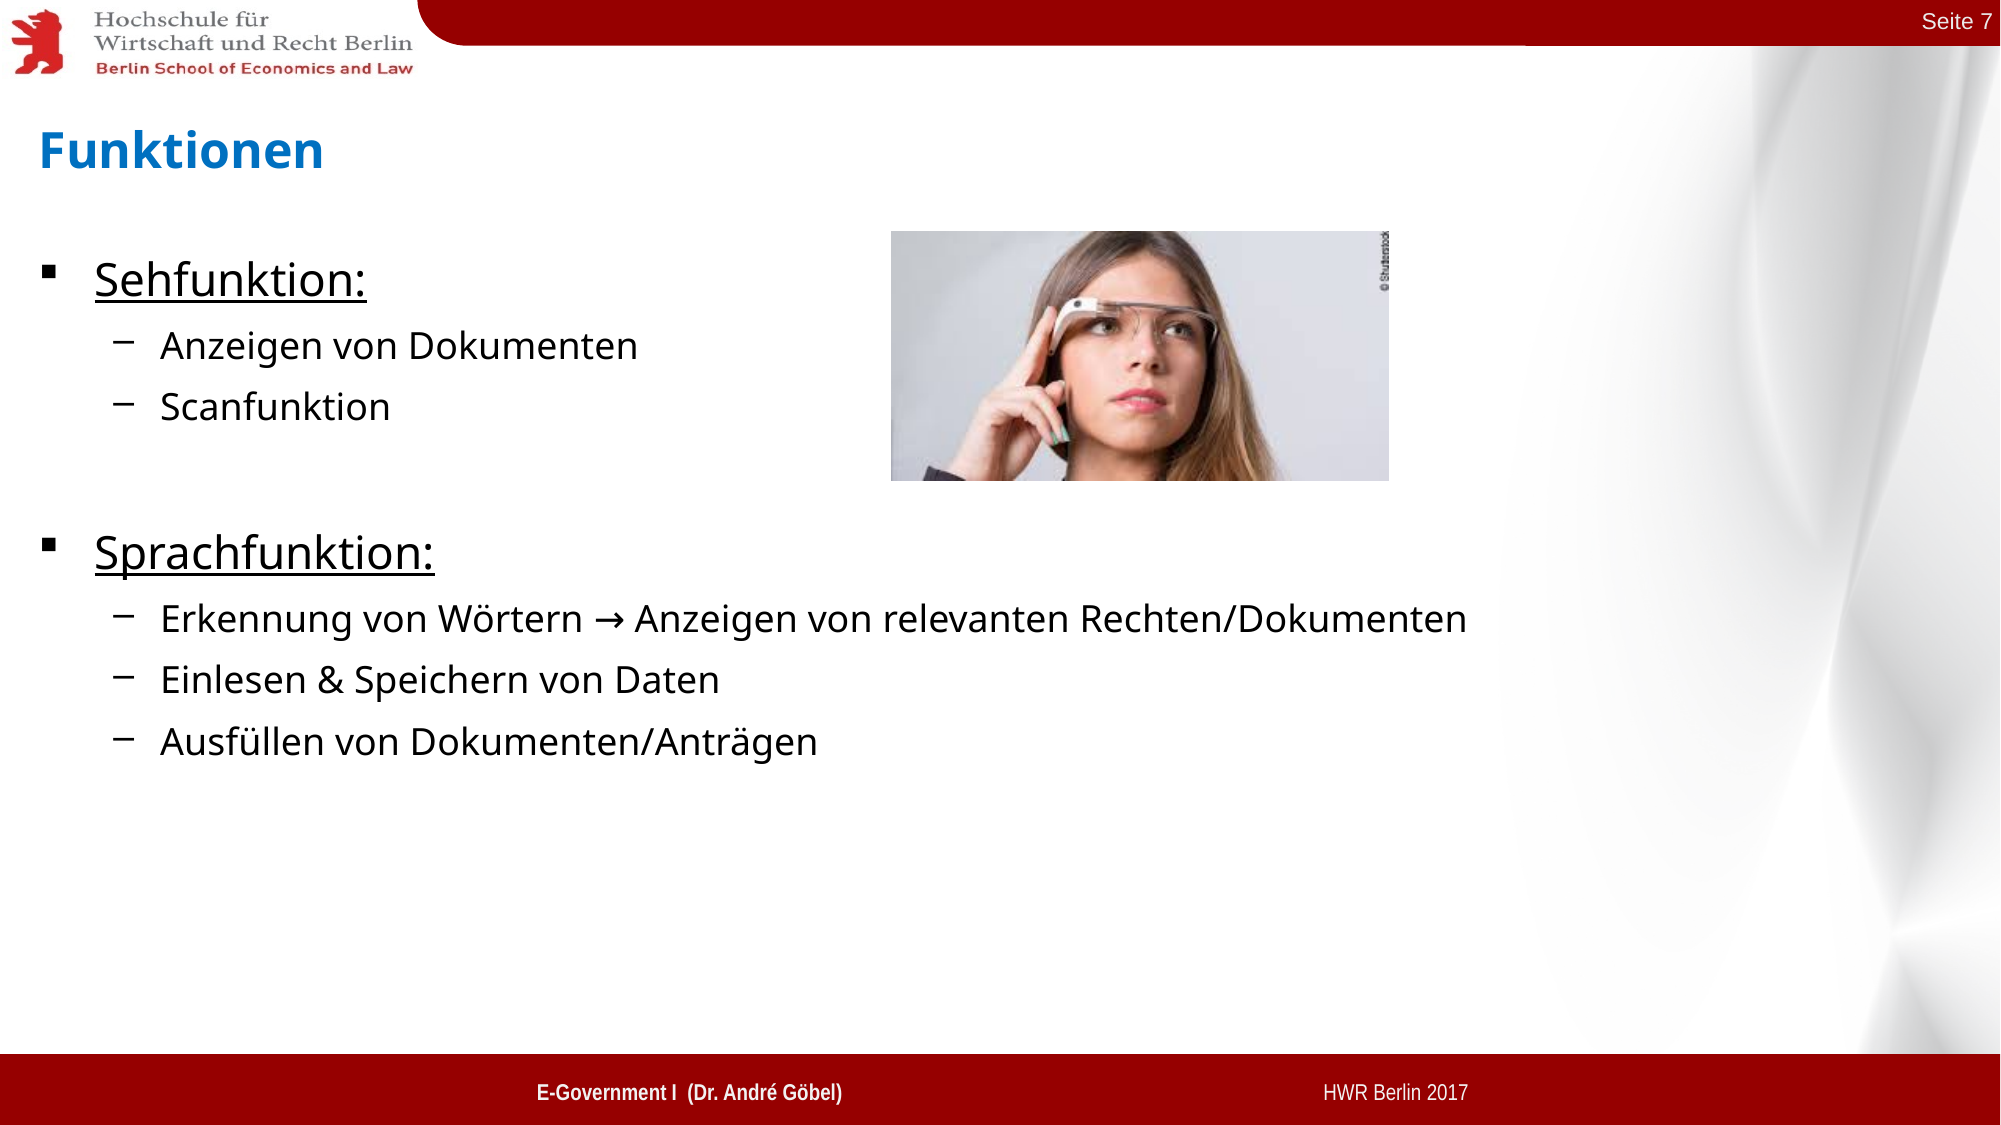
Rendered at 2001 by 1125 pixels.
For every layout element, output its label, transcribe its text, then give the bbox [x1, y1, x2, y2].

picture [2, 7, 418, 79]
title Funktionen [23, 89, 1977, 208]
list Sehfunktion: Anzeigen von Dokumenten Scanfunktion Sprachfunktion: Erkennung von Wörtern → Anzeigen von relevanten Rechten/Dokumenten Einlesen & Speichern von Daten Ausfüllen von Dokumenten/Anträgen [23, 231, 1977, 1035]
picture [891, 231, 1389, 481]
